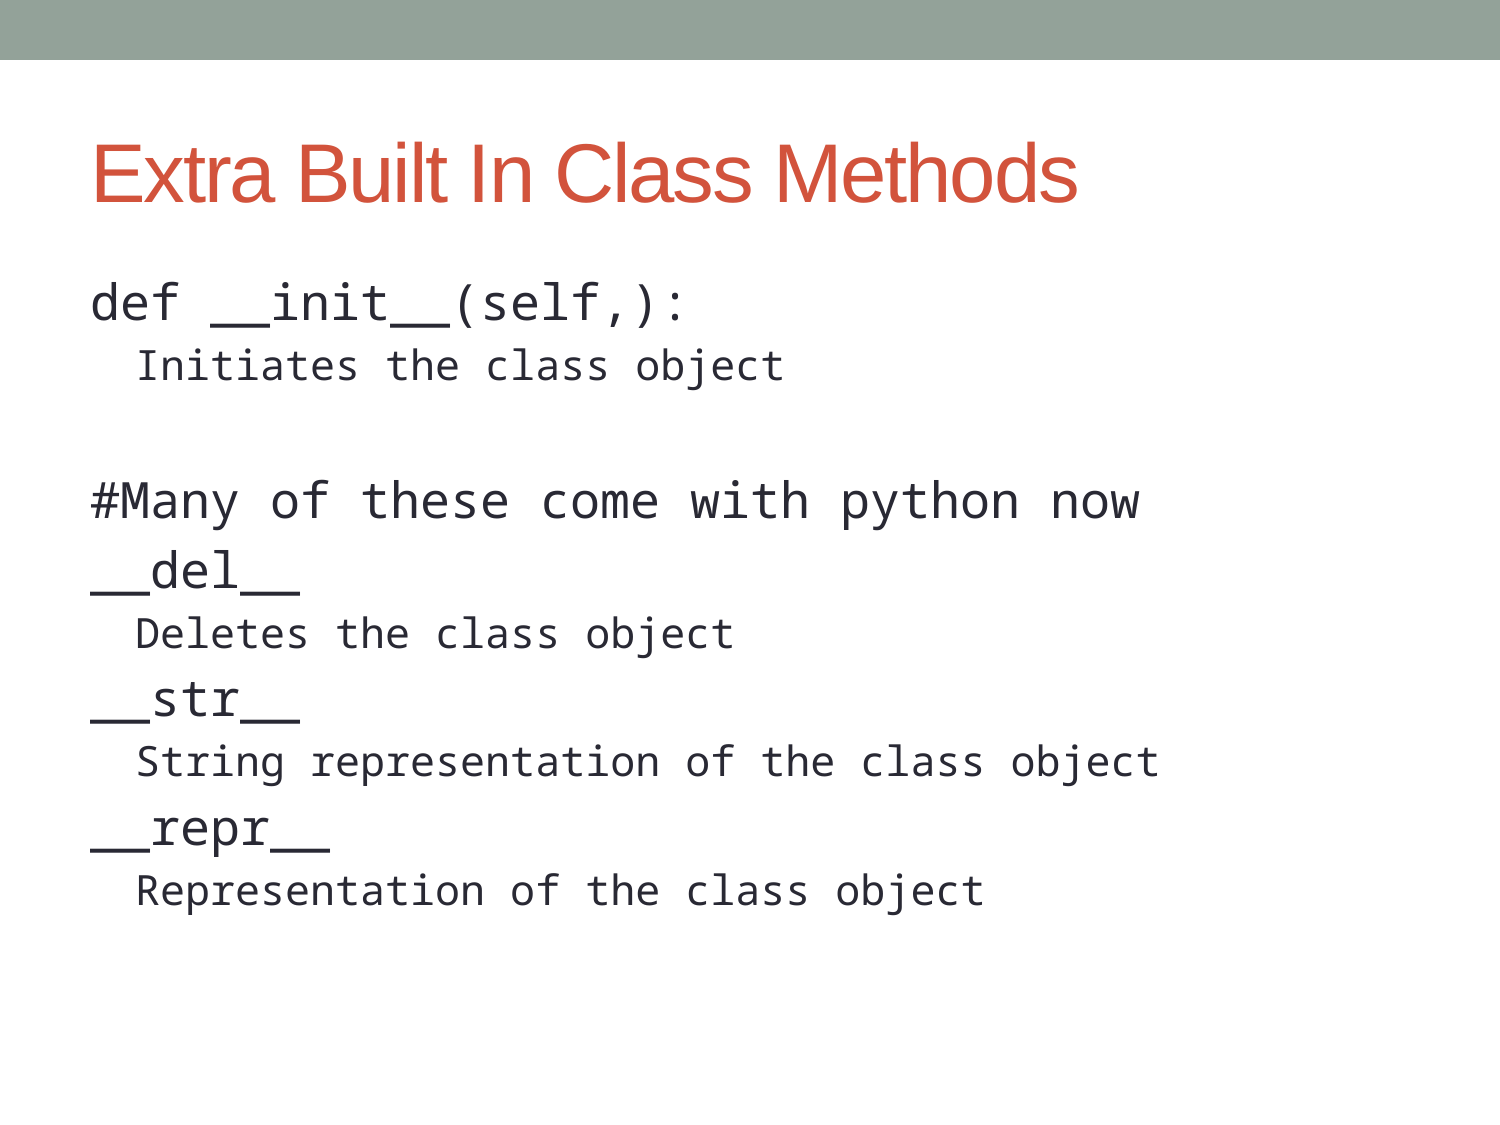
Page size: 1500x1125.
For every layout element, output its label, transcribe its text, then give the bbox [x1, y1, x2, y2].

list def __init__(self,): Initiates the class object #Many of these come with python now __del__ Deletes the class object __str__ String representation of the class object __repr__ Representation of the class object [75, 262, 1425, 1063]
title Extra Built In Class Methods [75, 87, 1425, 250]
